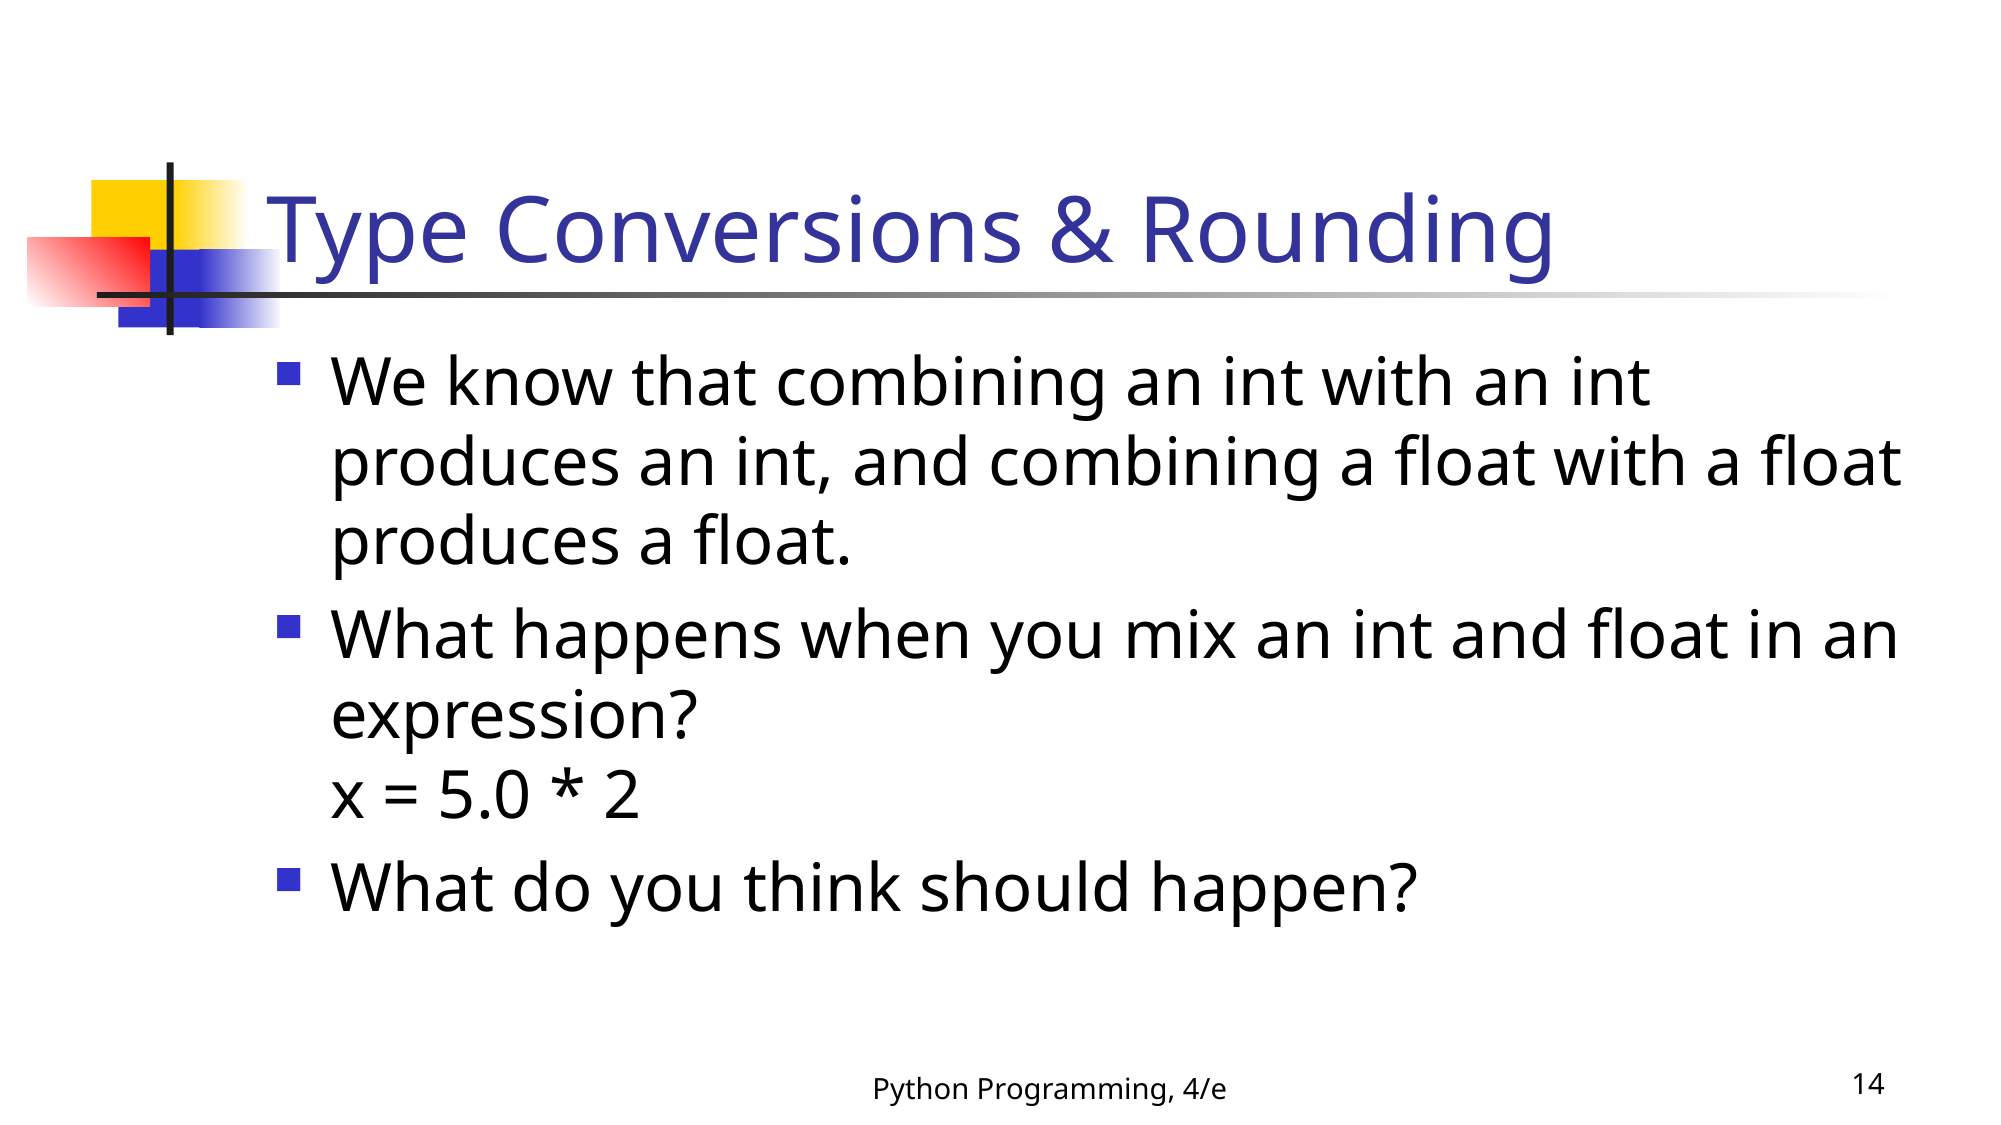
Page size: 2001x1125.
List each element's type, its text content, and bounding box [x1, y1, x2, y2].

footer Python Programming, 4/e [733, 1037, 1367, 1113]
title Type Conversions & Rounding [251, 101, 1957, 289]
list We know that combining an int with an int produces an int, and combining a float with a float produces a float. What happens when you mix an int and float in an expression? x = 5.0 * 2 What do you think should happen? [258, 331, 1959, 1006]
slide_number 14 [1483, 1037, 1901, 1113]
